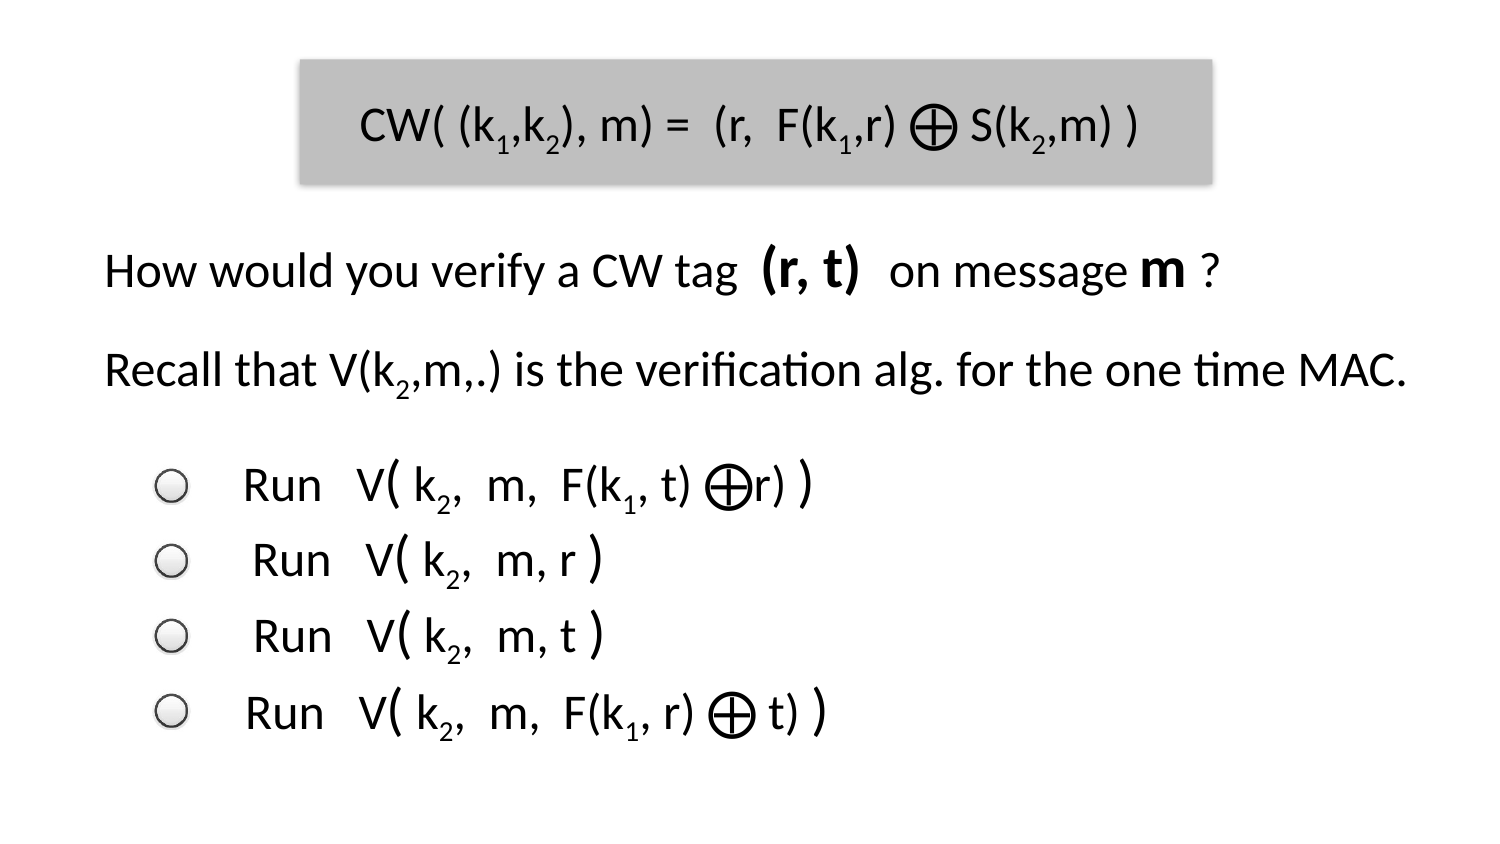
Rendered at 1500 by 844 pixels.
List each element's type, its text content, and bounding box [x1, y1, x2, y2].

text_box Run V( k2, m, F(k1, t) ⨁r) ) [228, 436, 842, 528]
text_box Run V( k2, m, r ) [237, 511, 632, 603]
text_box How would you verify a CW tag (r, t) on message m ? Recall that V(k2,m,.) is the verification alg. for the one time MAC. [89, 221, 1435, 413]
text_box [299, 59, 1213, 185]
picture [150, 464, 192, 507]
text_box CW( (k1,k2), m) = (r, F(k1,r) ⨁ S(k2,m) ) [344, 84, 1156, 168]
picture [150, 689, 192, 732]
text_box Run V( k2, m, t ) [238, 586, 633, 678]
picture [150, 614, 192, 657]
text_box Run V( k2, m, F(k1, r) ⨁ t) ) [230, 663, 856, 755]
picture [150, 539, 192, 582]
